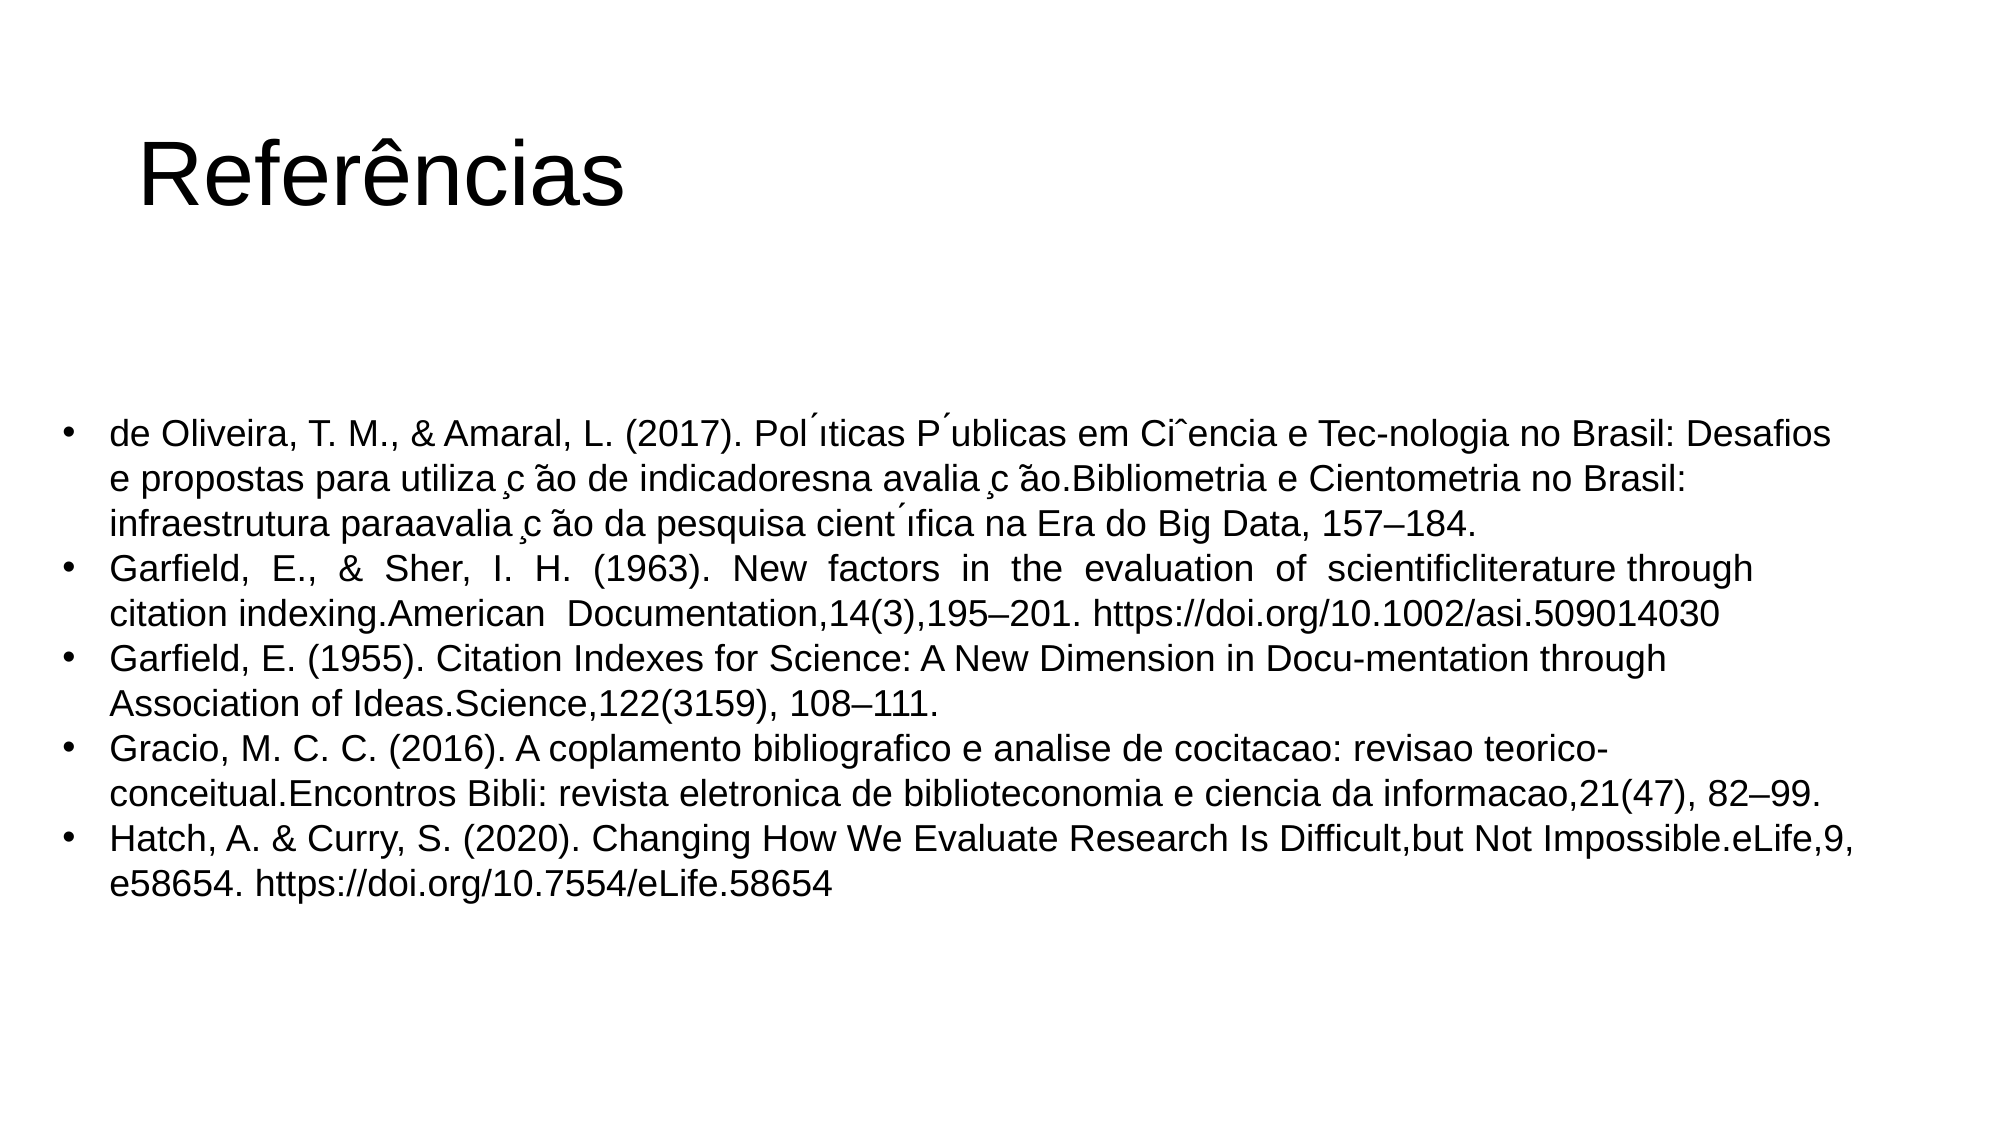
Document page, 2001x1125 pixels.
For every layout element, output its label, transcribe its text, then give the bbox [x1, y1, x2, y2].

title Referências [137, 59, 1863, 278]
subtitle de Oliveira, T. M., & Amaral, L. (2017). Pol ́ıticas P ́ublicas em Ciˆencia e Tec-nologia no Brasil: Desafios e propostas para utiliza ̧c ̃ao de indicadoresna avalia ̧c ̃ao.Bibliometria e Cientometria no Brasil: infraestrutura paraavalia ̧c ̃ao da pesquisa cient ́ıfica na Era do Big Data, 157–184. Garfield, E., & Sher, I. H. (1963). New factors in the evaluation of scientificliterature through citation indexing.American Documentation,14(3),195–201. https://doi.org/10.1002/asi.509014030 Garfield, E. (1955). Citation Indexes for Science: A New Dimension in Docu-mentation through Association of Ideas.Science,122(3159), 108–111. Gracio, M. C. C. (2016). A coplamento bibliografico e analise de cocitacao: revisao teorico-conceitual.Encontros Bibli: revista eletronica de biblioteconomia e ciencia da informacao,21(47), 82–99. Hatch, A. & Curry, S. (2020). Changing How We Evaluate Research Is Difficult,but Not Impossible.eLife,9, e58654. https://doi.org/10.7554/eLife.58654 [62, 299, 1863, 1014]
